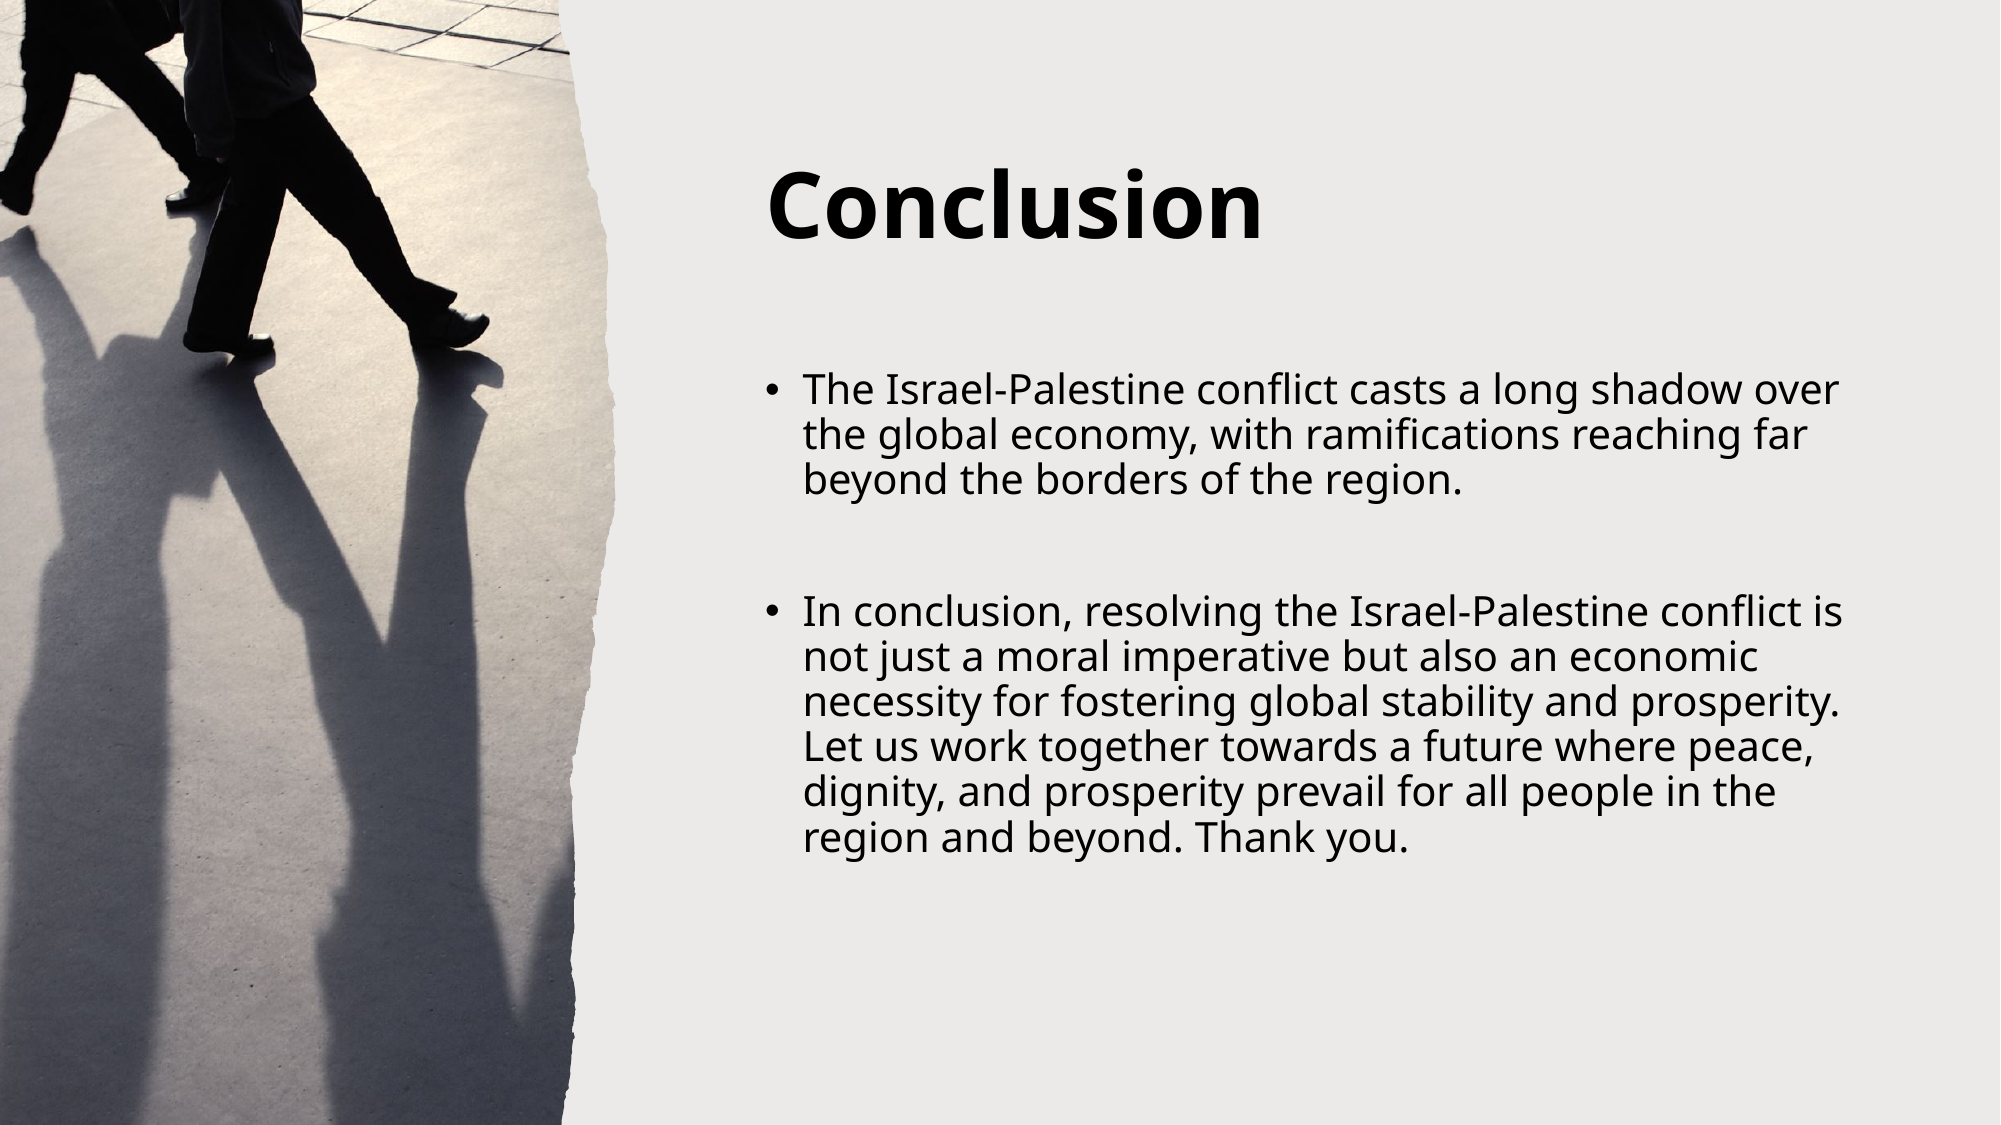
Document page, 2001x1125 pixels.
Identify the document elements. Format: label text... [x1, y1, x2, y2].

picture [0, 0, 617, 1125]
text_box [617, 0, 2000, 1125]
title Conclusion [750, 98, 1863, 319]
list The Israel-Palestine conflict casts a long shadow over the global economy, with ramifications reaching far beyond the borders of the region. In conclusion, resolving the Israel-Palestine conflict is not just a moral imperative but also an economic necessity for fostering global stability and prosperity. Let us work together towards a future where peace, dignity, and prosperity prevail for all people in the region and beyond. Thank you. [750, 361, 1863, 1002]
